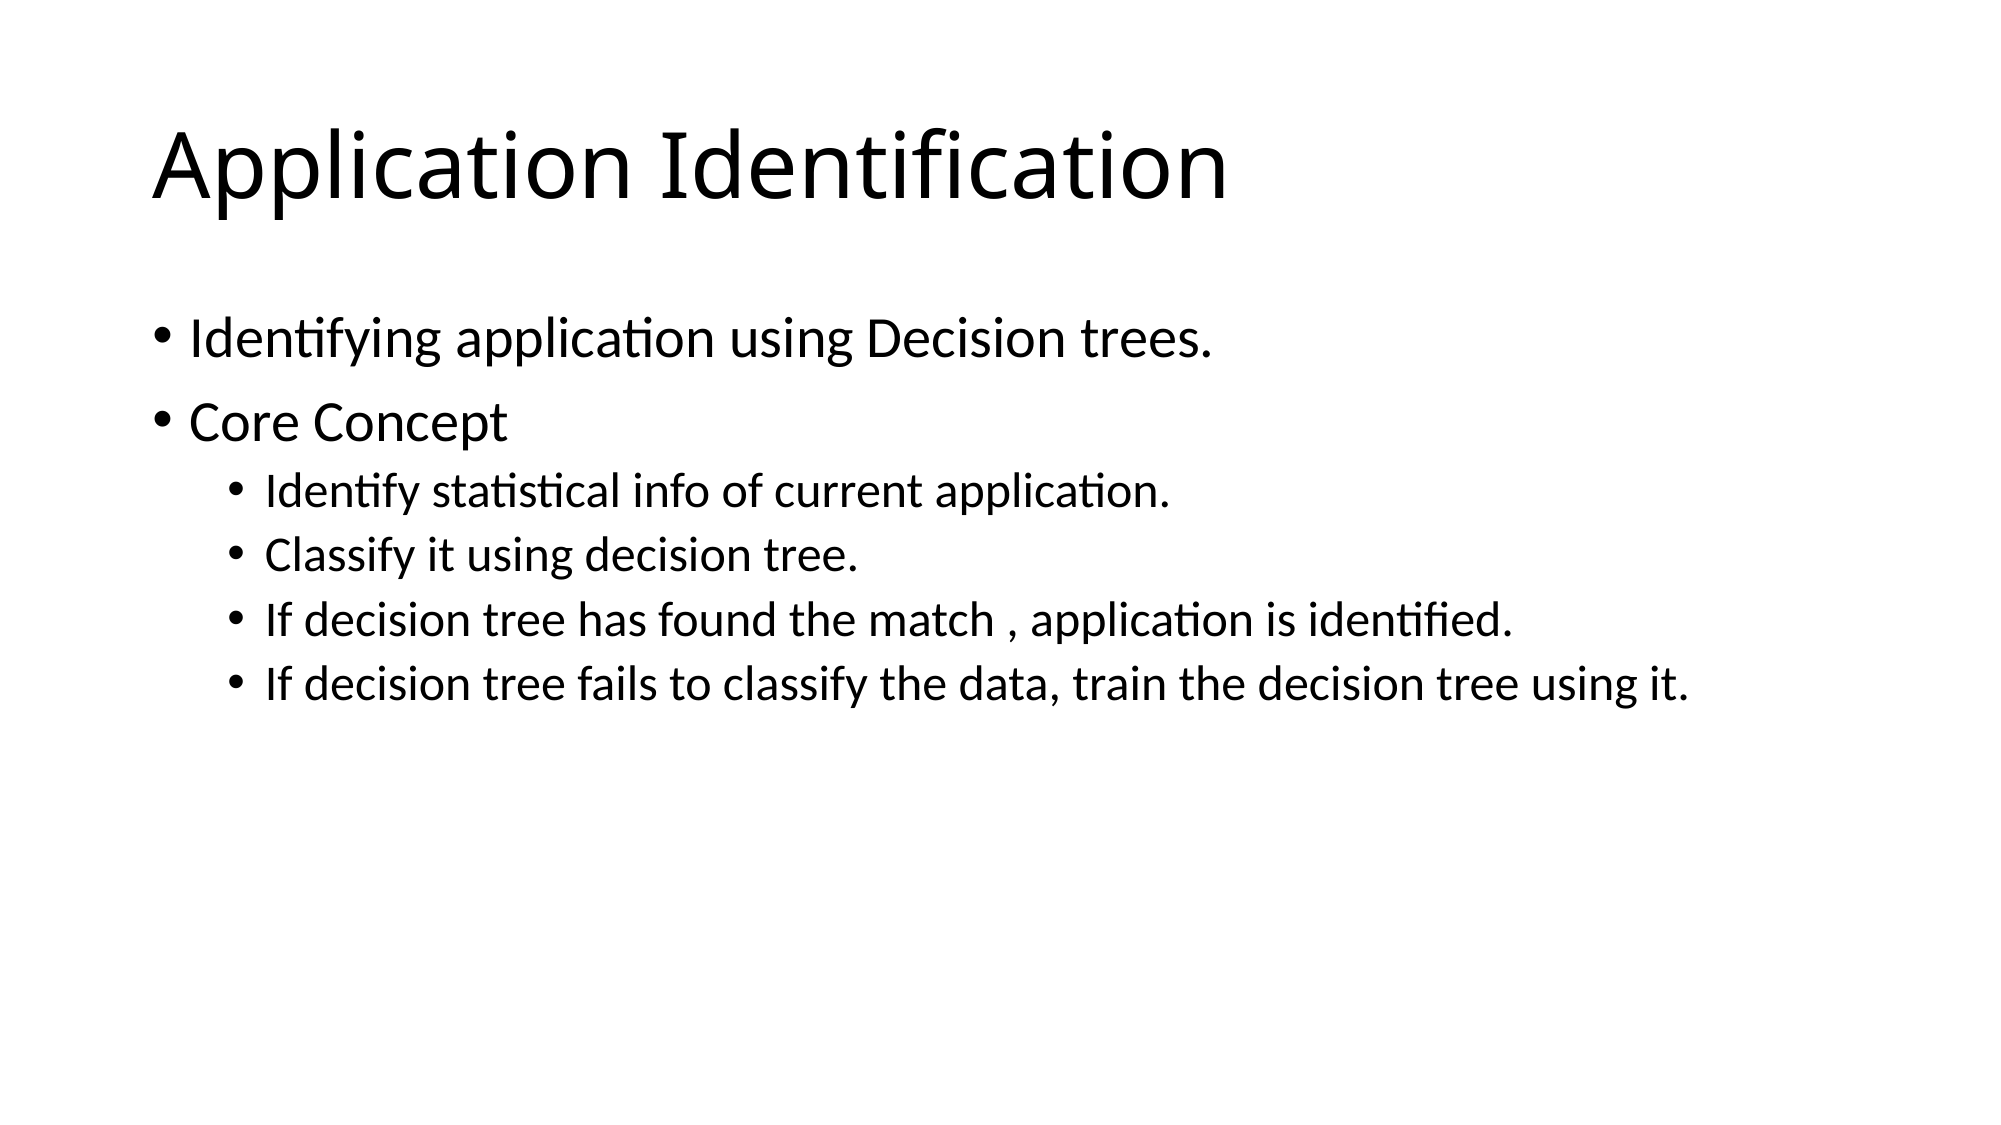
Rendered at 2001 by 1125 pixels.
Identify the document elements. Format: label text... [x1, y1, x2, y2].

list Identifying application using Decision trees. Core Concept Identify statistical info of current application. Classify it using decision tree. If decision tree has found the match , application is identified. If decision tree fails to classify the data, train the decision tree using it. [137, 299, 1863, 1014]
title Application Identification [137, 59, 1863, 278]
